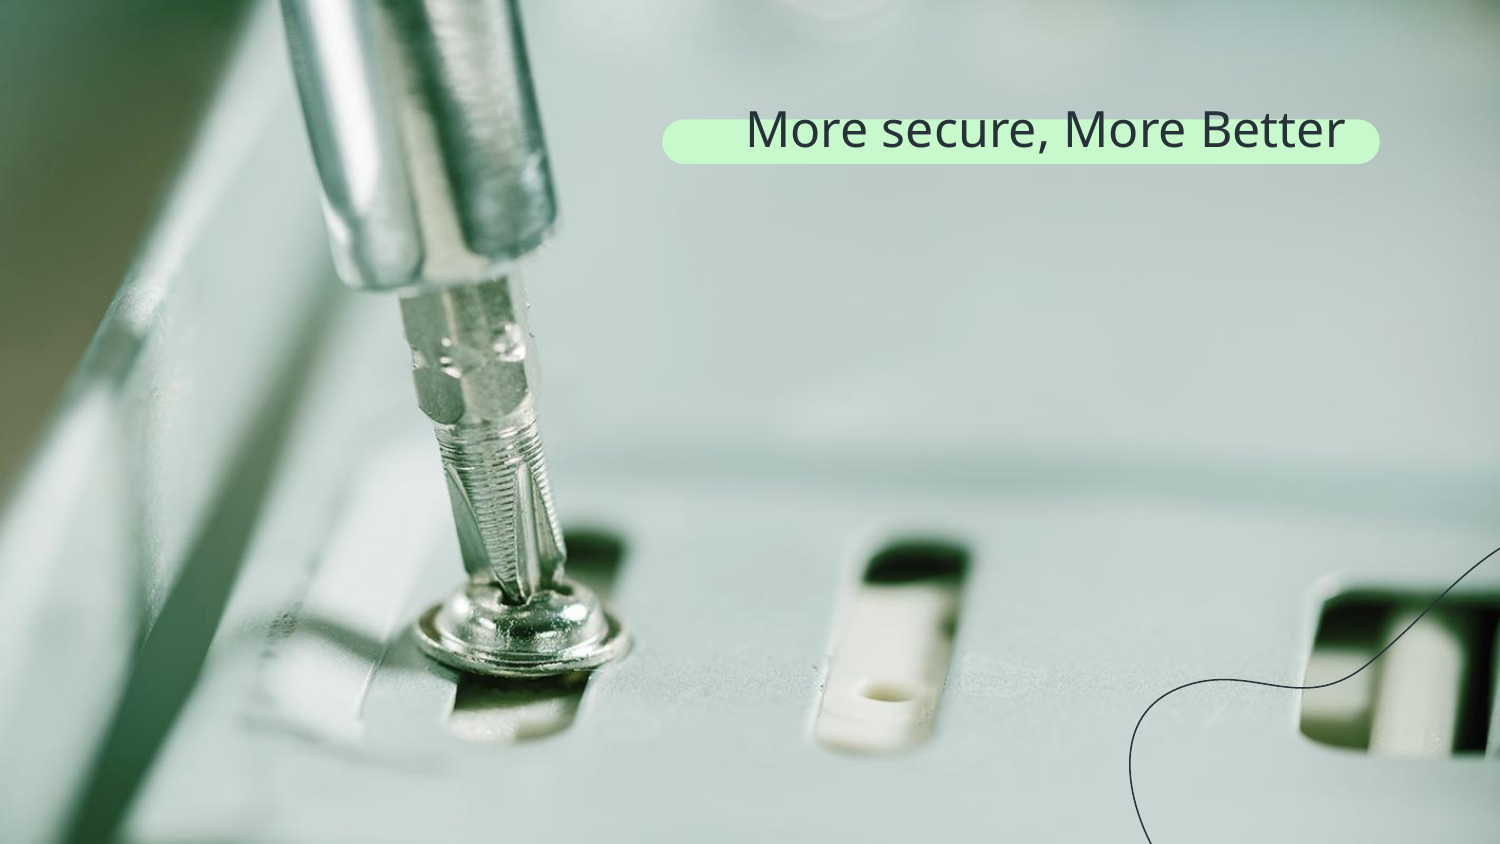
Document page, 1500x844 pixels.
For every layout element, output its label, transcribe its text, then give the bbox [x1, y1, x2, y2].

picture [1131, 550, 1500, 844]
picture [0, 0, 1500, 844]
title More secure, More Better [403, 82, 1361, 384]
